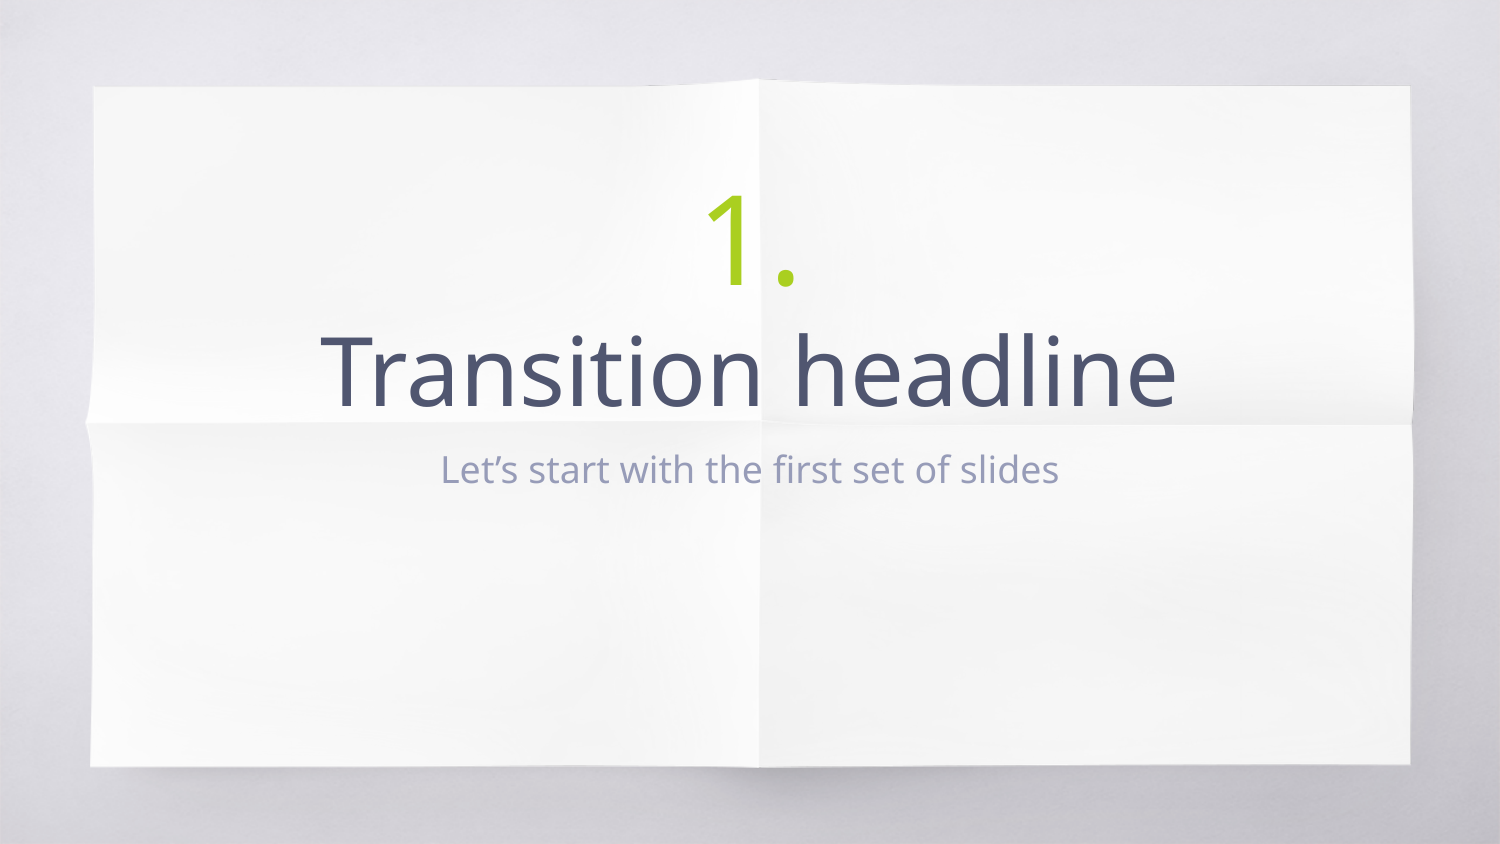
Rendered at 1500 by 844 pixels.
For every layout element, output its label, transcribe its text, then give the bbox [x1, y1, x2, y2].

title 1. Transition headline [270, 250, 1230, 431]
picture [0, 0, 1500, 844]
subtitle Let’s start with the first set of slides [270, 431, 1230, 561]
